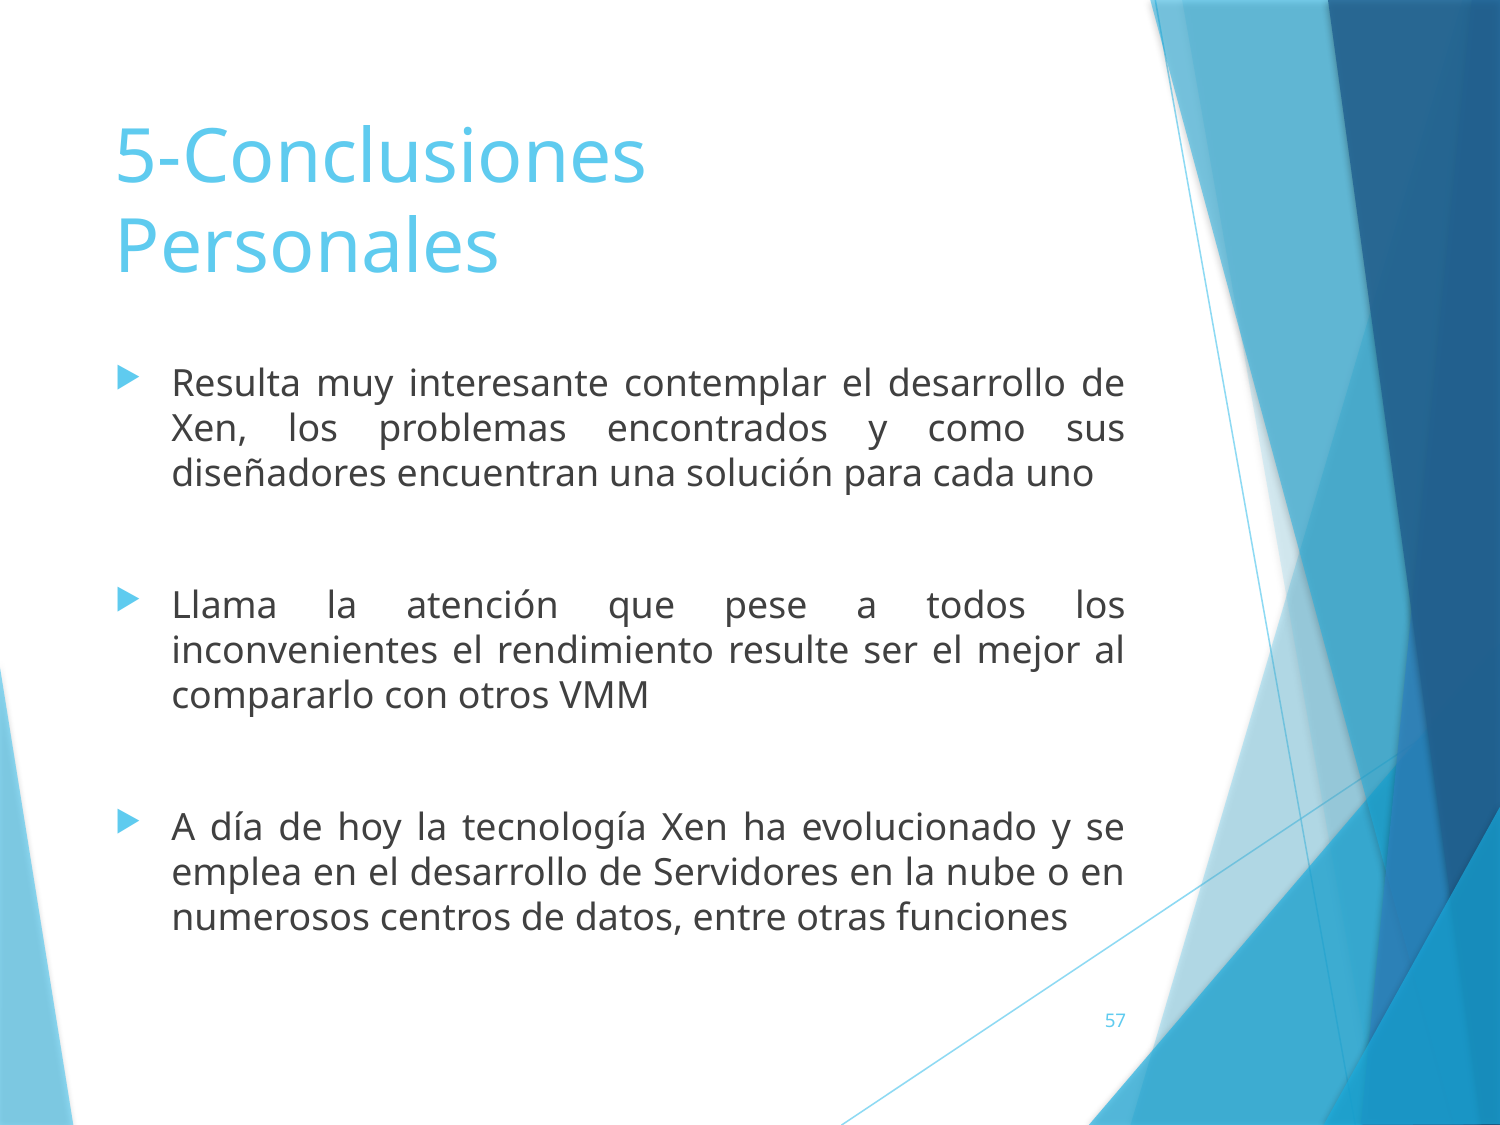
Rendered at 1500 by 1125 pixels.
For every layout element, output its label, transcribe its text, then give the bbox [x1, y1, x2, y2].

list Resulta muy interesante contemplar el desarrollo de Xen, los problemas encontrados y como sus diseñadores encuentran una solución para cada uno Llama la atención que pese a todos los inconvenientes el rendimiento resulte ser el mejor al compararlo con otros VMM A día de hoy la tecnología Xen ha evolucionado y se emplea en el desarrollo de Servidores en la nube o en numerosos centros de datos, entre otras funciones [99, 351, 1142, 991]
slide_number 57 [1057, 991, 1142, 1051]
title 5-Conclusiones Personales [99, 99, 1142, 317]
